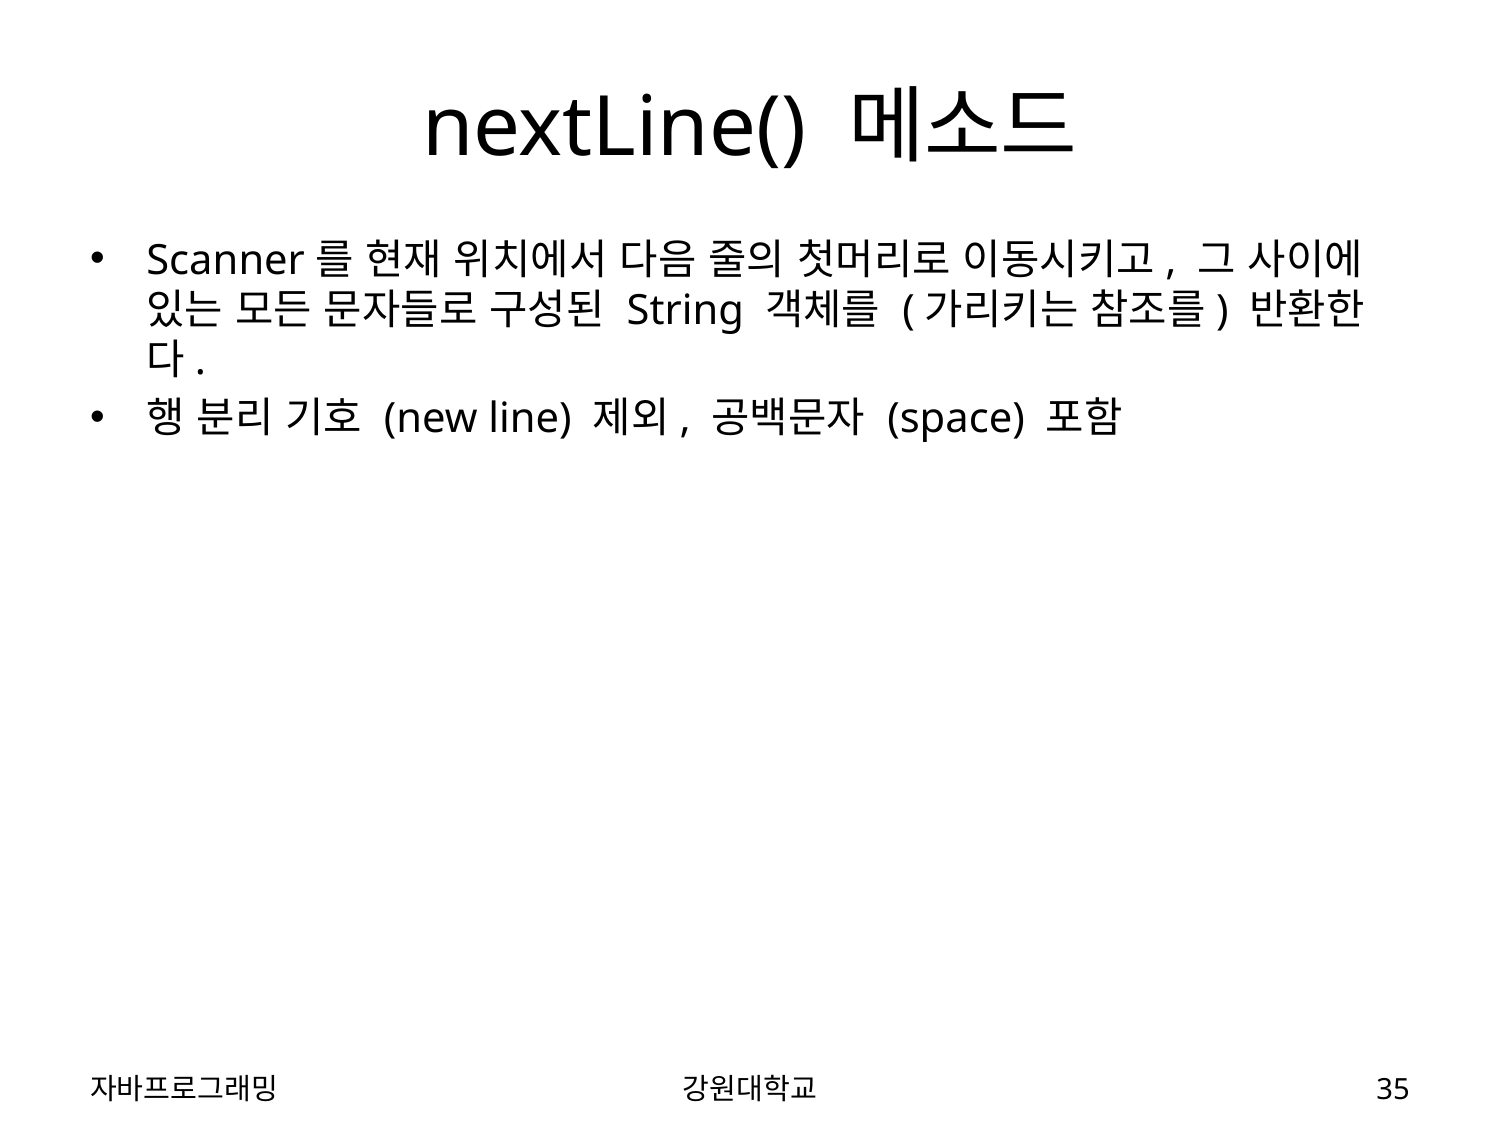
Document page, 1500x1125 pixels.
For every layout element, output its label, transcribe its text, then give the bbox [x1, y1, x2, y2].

list Scanner를 현재 위치에서 다음 줄의 첫머리로 이동시키고, 그 사이에 있는 모든 문자들로 구성된 String 객체를 (가리키는 참조를) 반환한다. 행 분리 기호 (new line) 제외, 공백문자 (space) 포함 [74, 224, 1426, 1006]
footer 강원대학교 [512, 1062, 988, 1103]
slide_number 35 [1074, 1062, 1426, 1103]
slide_number 자바프로그래밍 [74, 1062, 476, 1103]
title nextLine() 메소드 [74, 44, 1426, 201]
